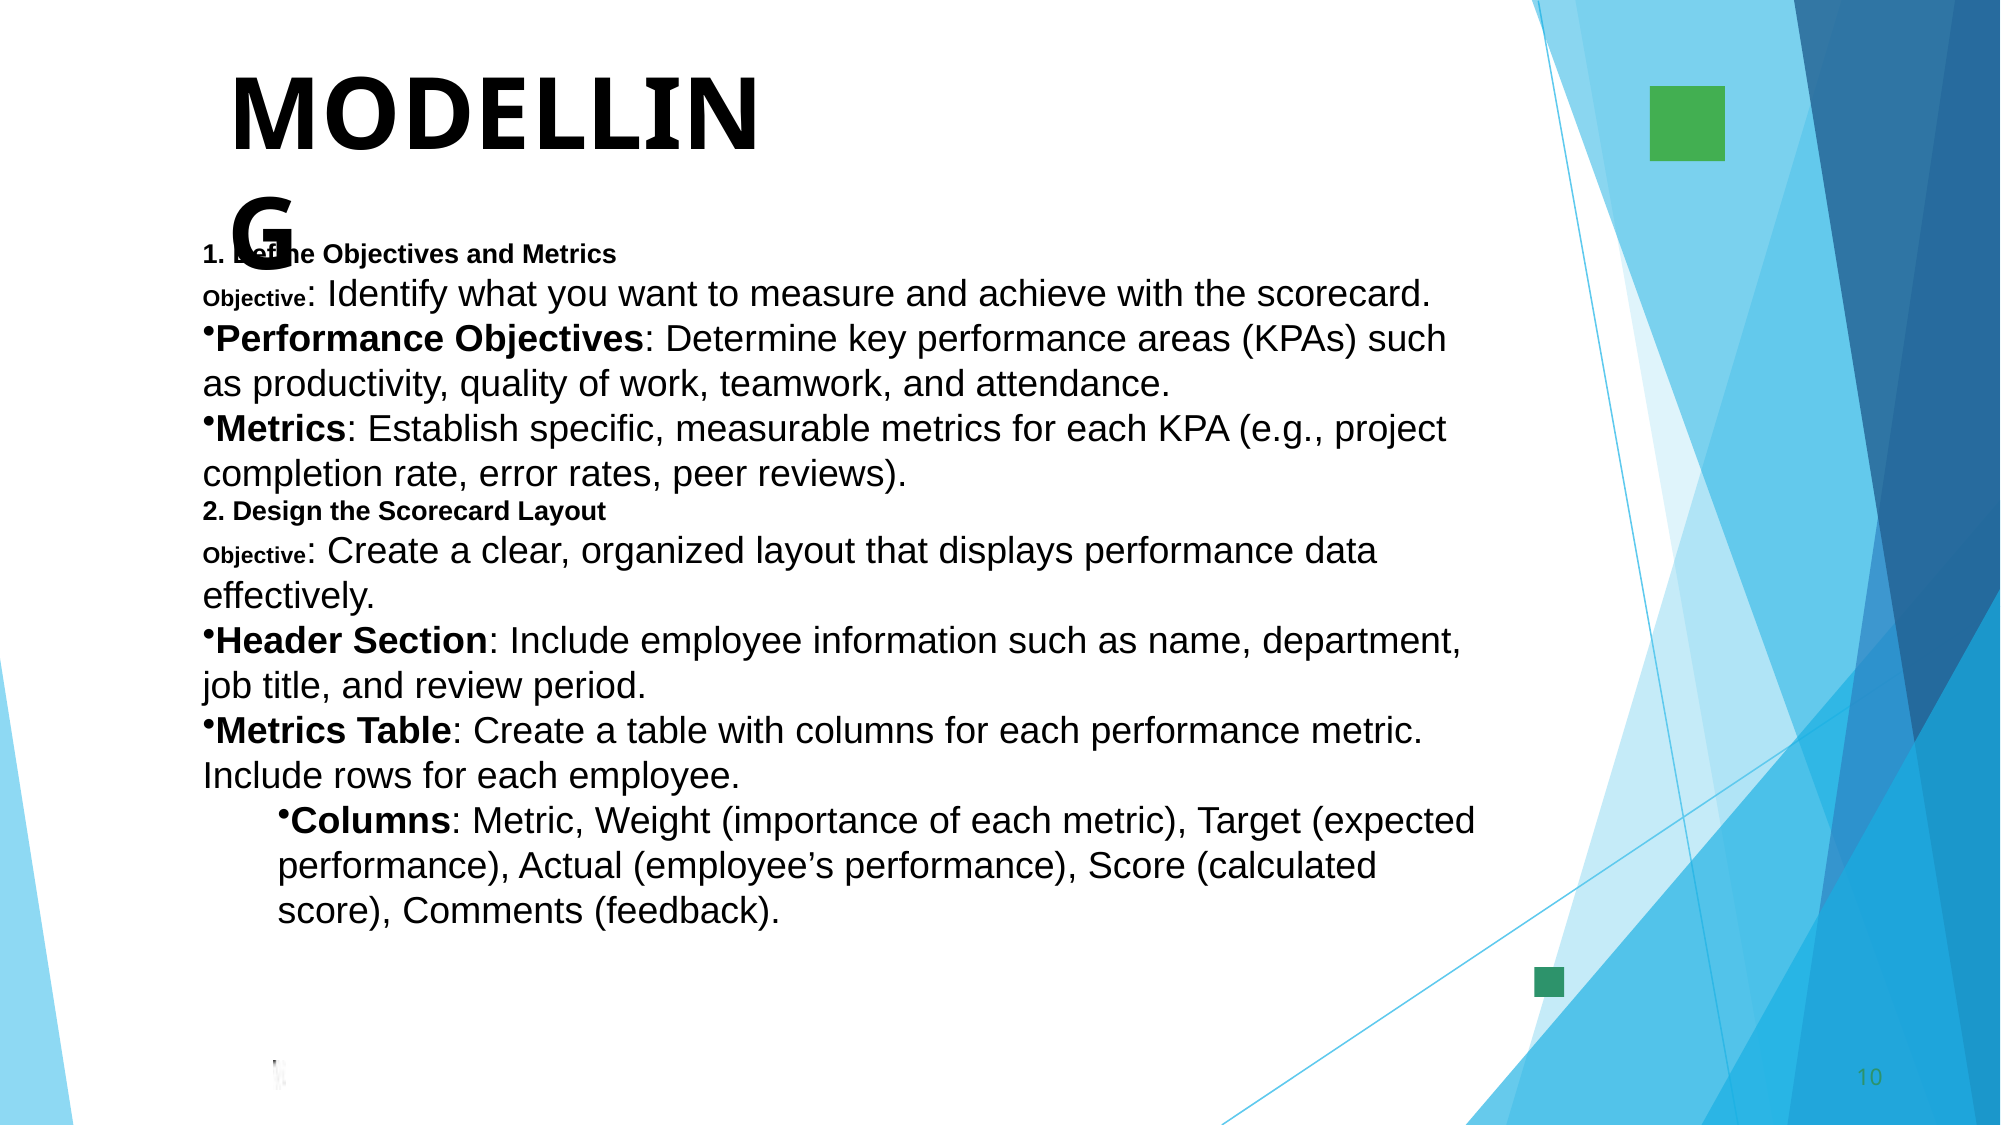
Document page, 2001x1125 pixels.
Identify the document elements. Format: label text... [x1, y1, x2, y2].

text_box [1649, 86, 1725, 162]
text_box 1. Define Objectives and Metrics Objective: Identify what you want to measure and achieve with the scorecard. Performance Objectives: Determine key performance areas (KPAs) such as productivity, quality of work, teamwork, and attendance. Metrics: Establish specific, measurable metrics for each KPA (e.g., project completion rate, error rates, peer reviews). 2. Design the Scorecard Layout Objective: Create a clear, organized layout that displays performance data effectively. Header Section: Include employee information such as name, department, job title, and review period. Metrics Table: Create a table with columns for each performance metric. Include rows for each employee. Columns: Metric, Weight (importance of each metric), Target (expected performance), Actual (employee’s performance), Score (calculated score), Comments (feedback). [187, 228, 1500, 939]
picture [273, 1060, 287, 1091]
text_box MODELLING [224, 47, 767, 228]
text_box 10 [1849, 1061, 1888, 1095]
text_box [1534, 967, 1565, 997]
